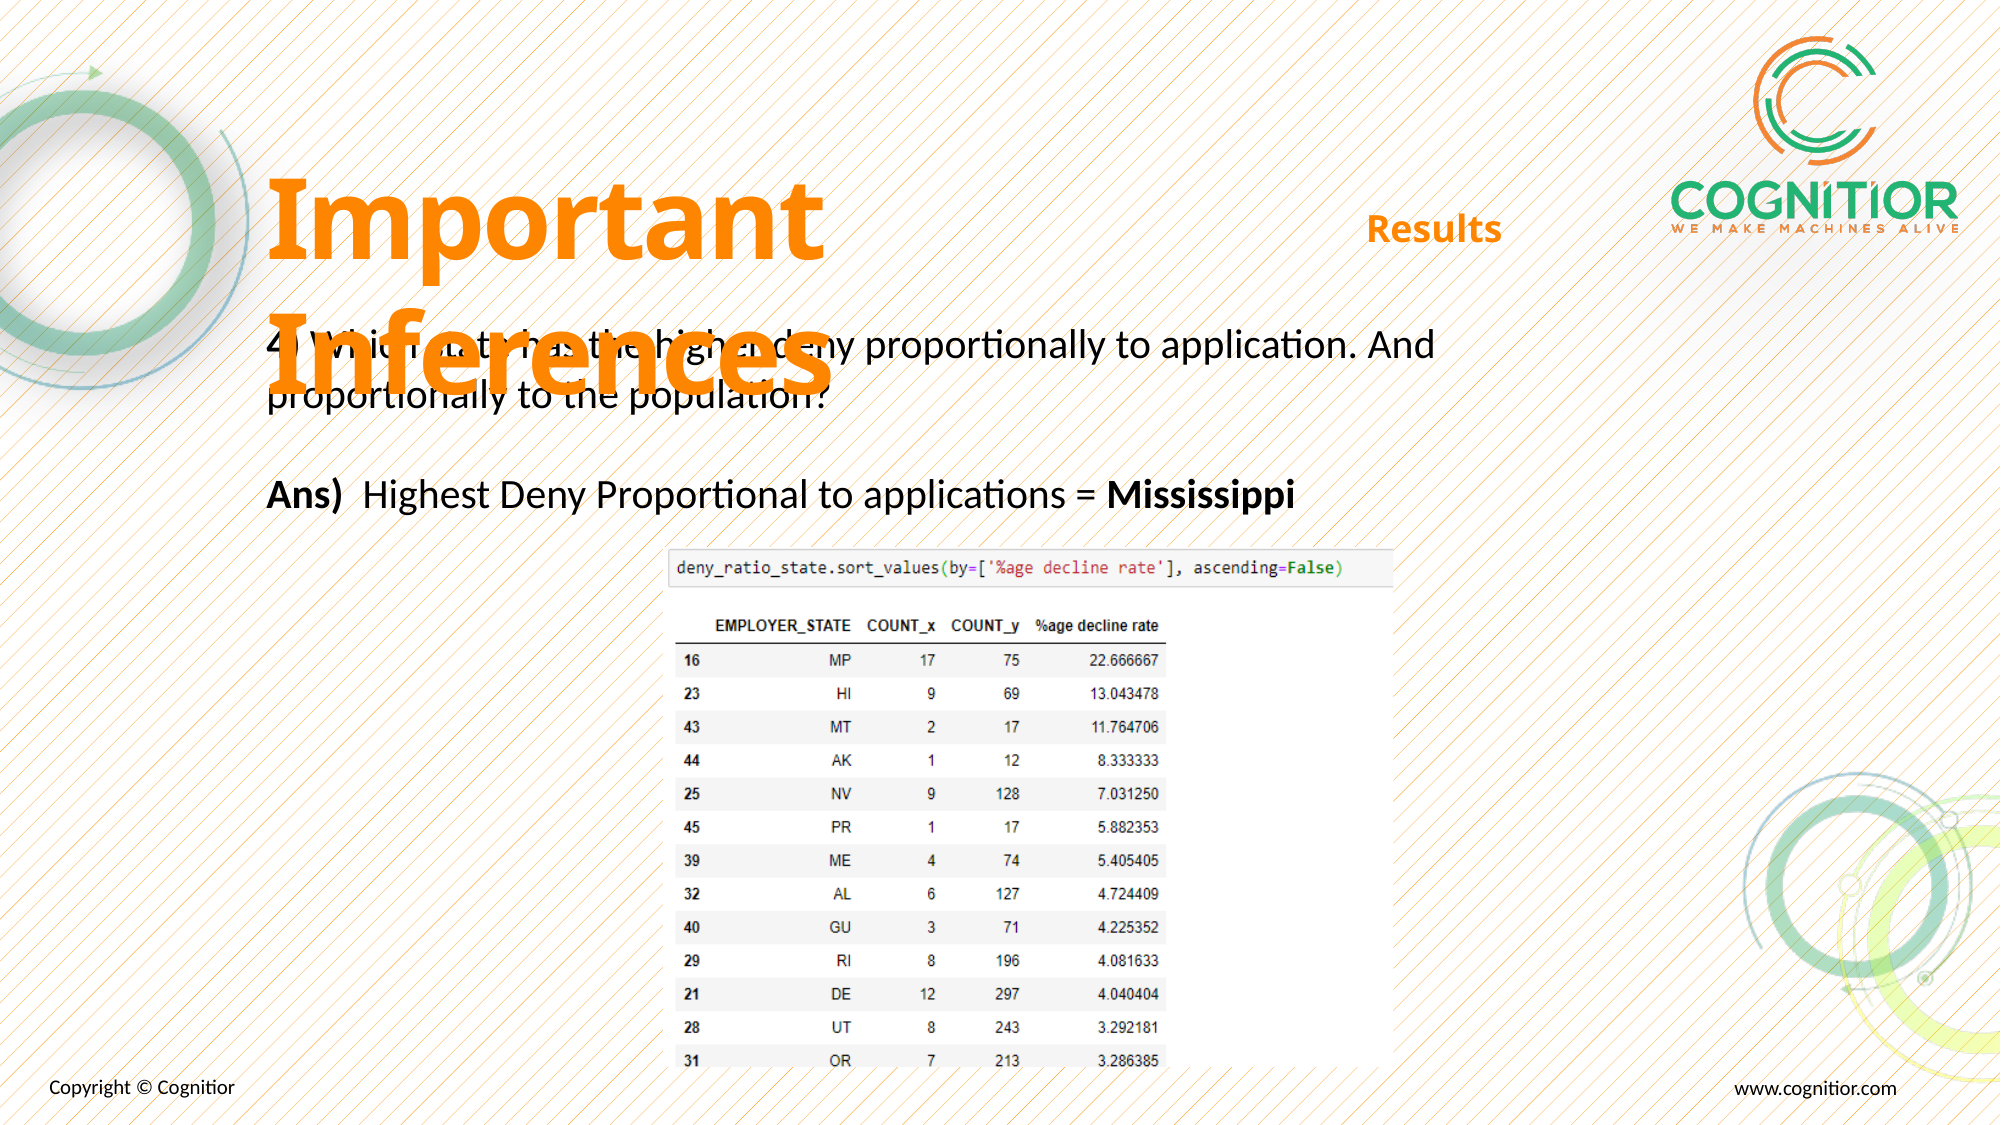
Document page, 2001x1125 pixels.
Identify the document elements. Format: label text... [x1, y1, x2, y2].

text_box Results [1351, 197, 1518, 258]
text_box 4) Which state has the higher deny proportionally to application. And proportionally to the population? Ans) Highest Deny Proportional to applications = Mississippi [251, 309, 1684, 524]
text_box Copyright © Cognitior [34, 1066, 251, 1106]
text_box www.cognitior.com [1719, 1067, 1913, 1108]
picture [662, 546, 1394, 1067]
text_box Important Inferences [251, 139, 1385, 425]
picture [1716, 765, 2000, 1091]
picture [0, 30, 288, 401]
picture [1639, 0, 1993, 313]
